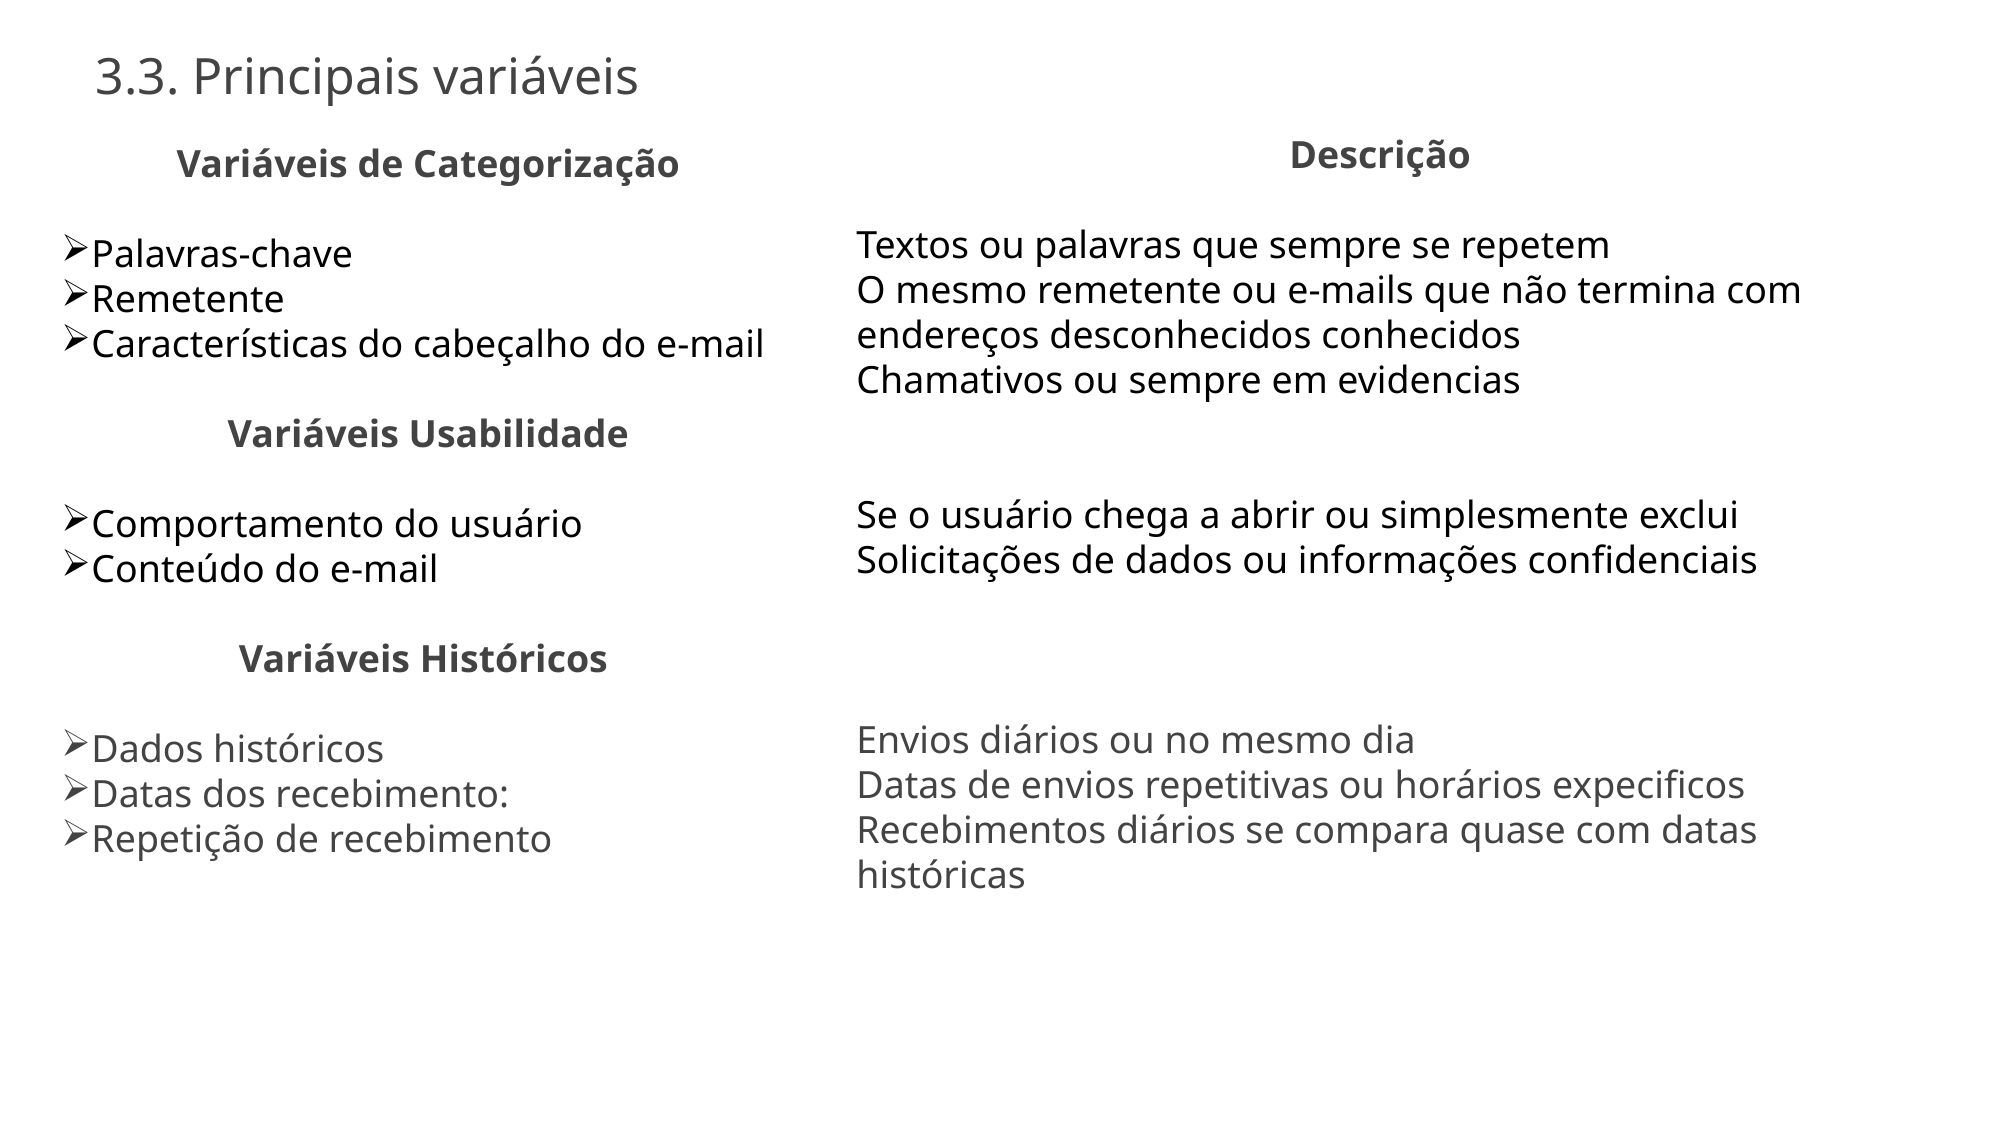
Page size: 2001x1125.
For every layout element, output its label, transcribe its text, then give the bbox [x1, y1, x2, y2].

text_box 3.3. Principais variáveis [28, 15, 1116, 133]
text_box Descrição Textos ou palavras que sempre se repetem O mesmo remetente ou e-mails que não termina com endereços desconhecidos conhecidos Chamativos ou sempre em evidencias Se o usuário chega a abrir ou simplesmente exclui Solicitações de dados ou informações confidenciais Envios diários ou no mesmo dia Datas de envios repetitivas ou horários expecificos Recebimentos diários se compara quase com datas históricas [841, 123, 1929, 1038]
text_box Variáveis de Categorização Palavras-chave Remetente Características do cabeçalho do e-mail Variáveis Usabilidade Comportamento do usuário Conteúdo do e-mail Variáveis Históricos Dados históricos Datas dos recebimento: Repetição de recebimento [46, 132, 811, 1003]
